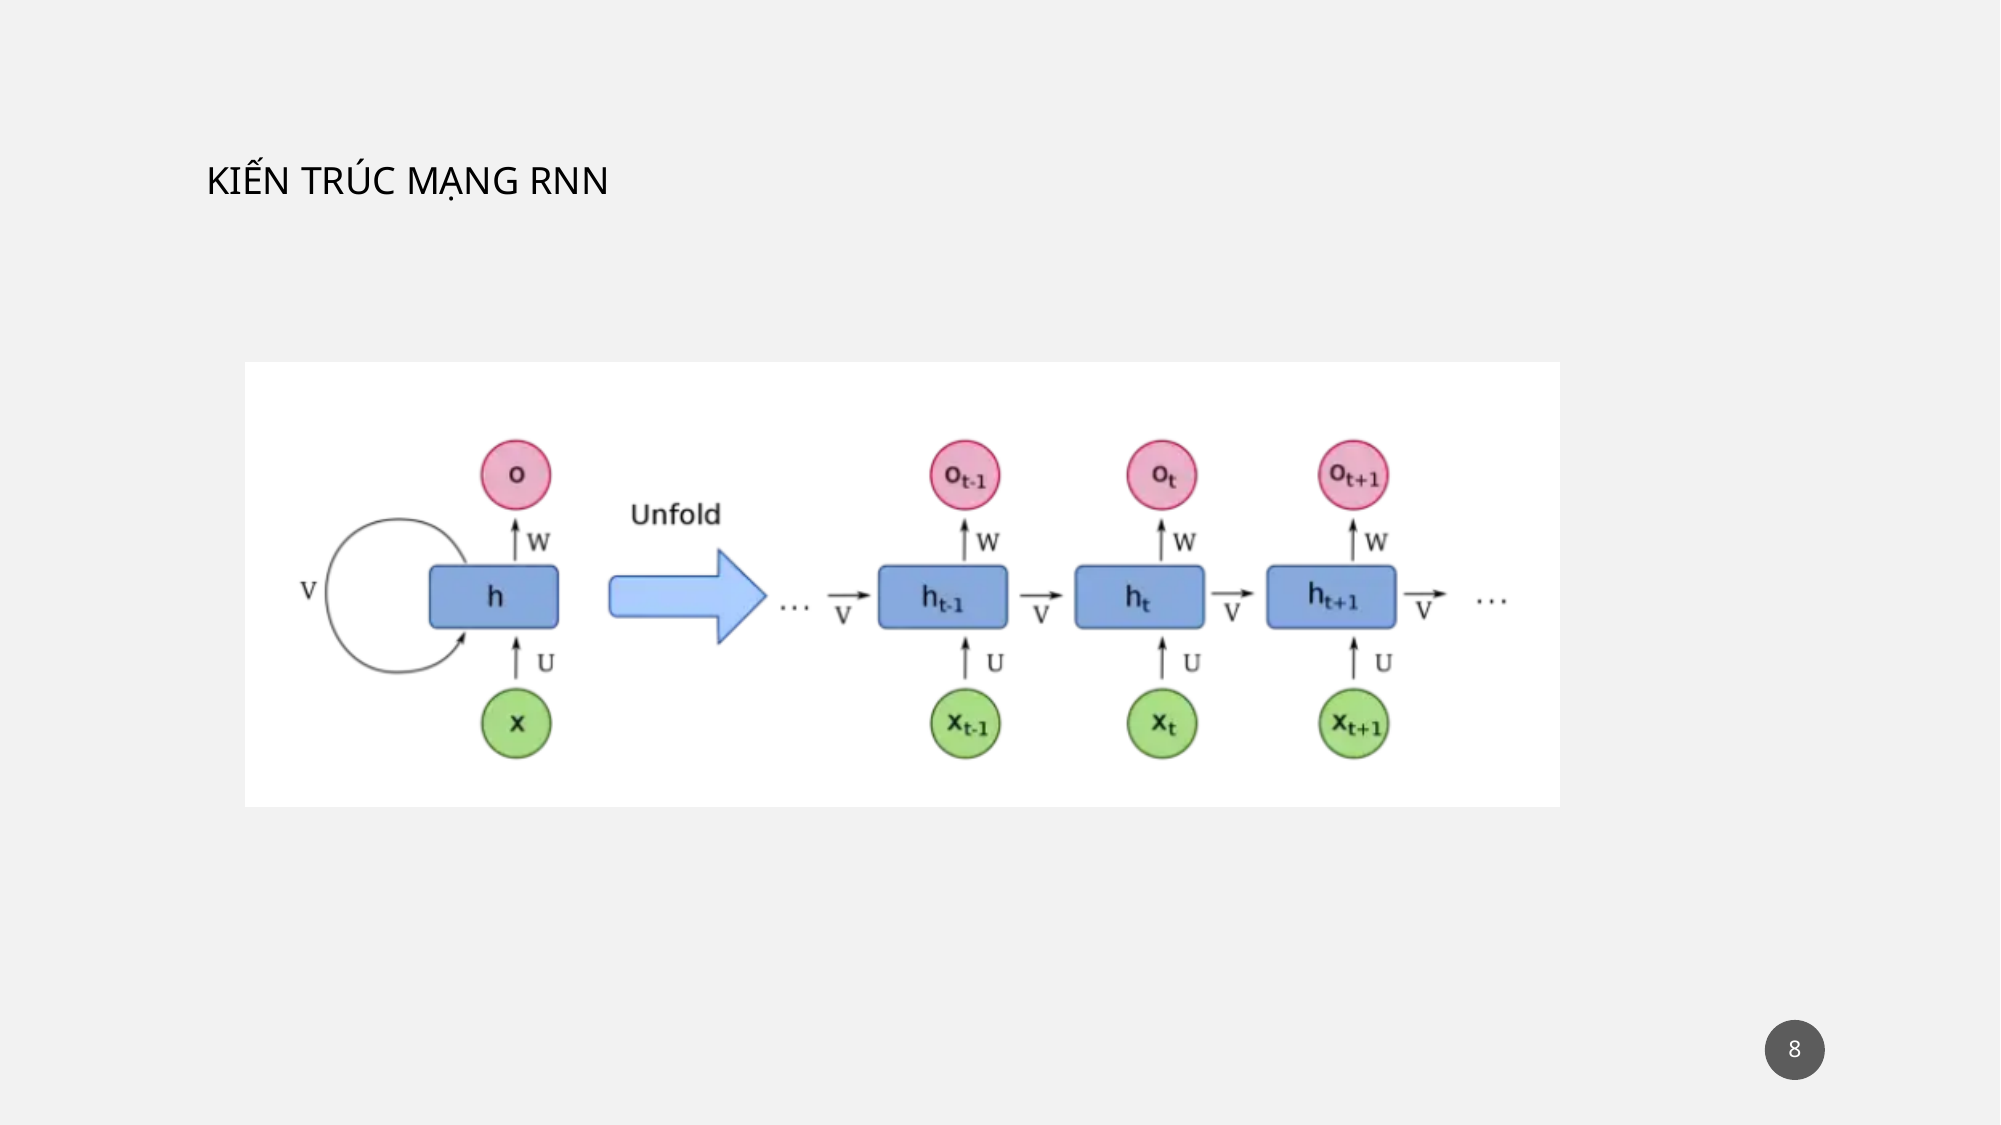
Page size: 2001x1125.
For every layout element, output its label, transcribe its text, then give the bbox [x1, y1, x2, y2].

slide_number 8 [1764, 1019, 1825, 1080]
text_box KIẾN TRÚC MẠNG RNN [191, 149, 625, 210]
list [245, 362, 1560, 807]
